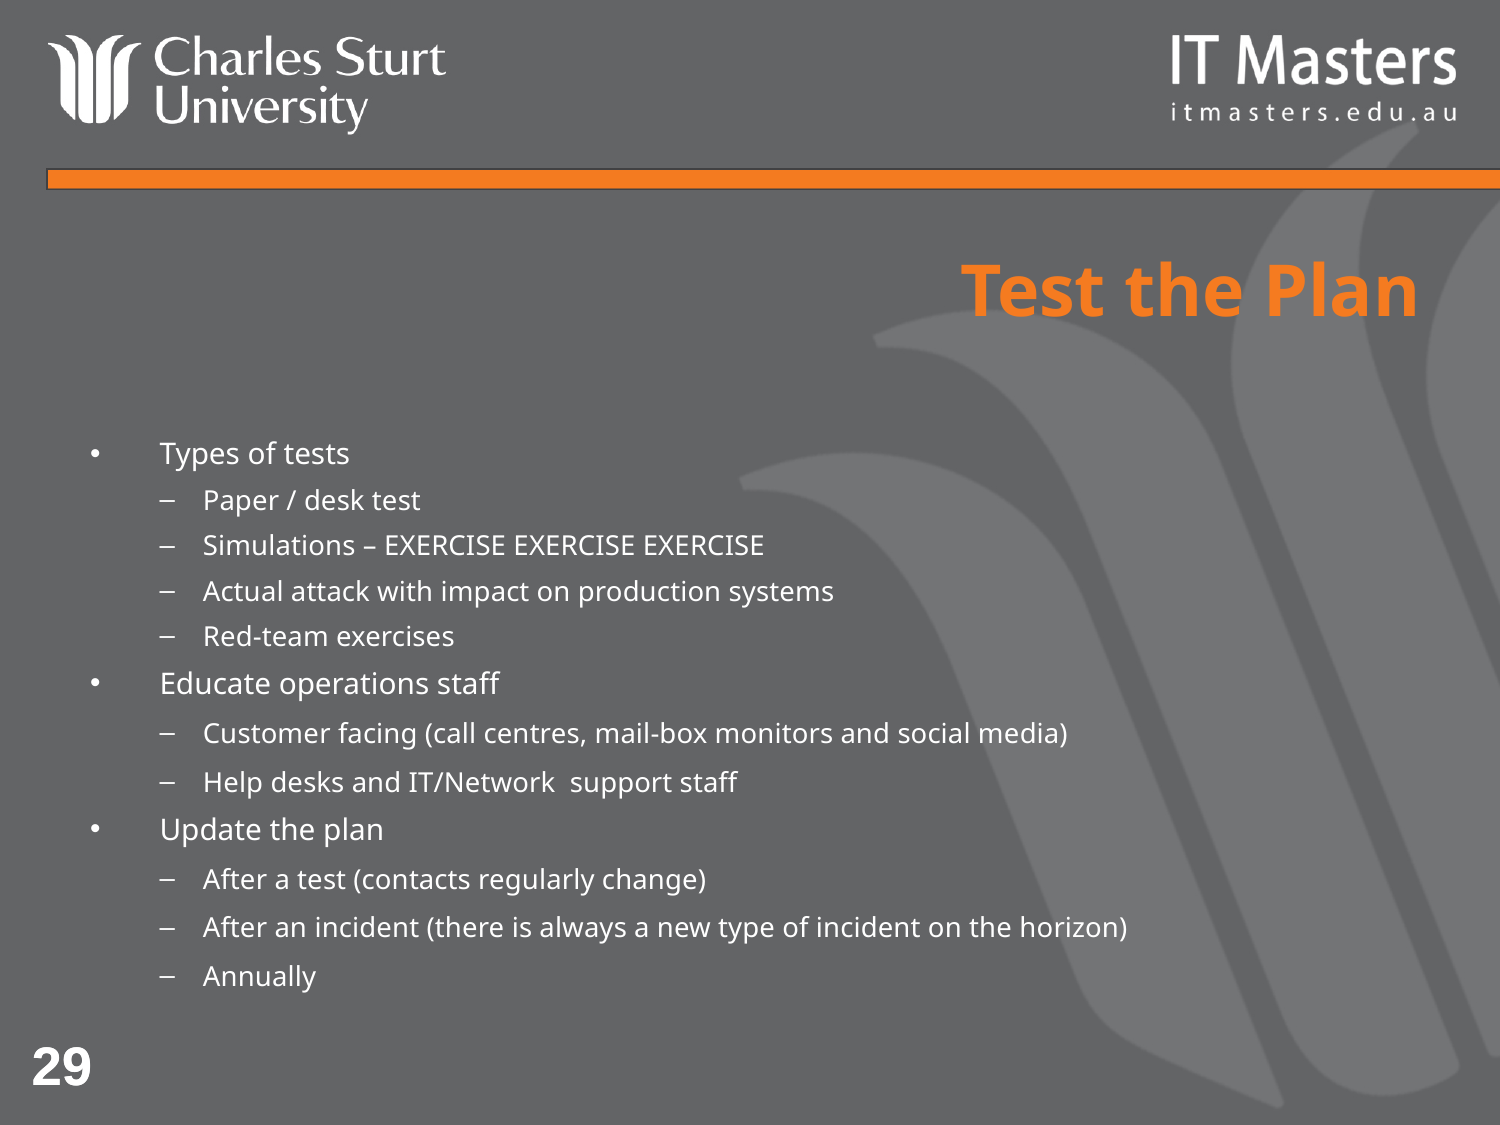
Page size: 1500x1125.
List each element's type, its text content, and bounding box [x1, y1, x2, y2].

picture [0, 0, 1500, 1125]
list Types of tests Paper / desk test Simulations – EXERCISE EXERCISE EXERCISE Actual attack with impact on production systems Red-team exercises Educate operations staff Customer facing (call centres, mail-box monitors and social media) Help desks and IT/Network support staff Update the plan After a test (contacts regularly change) After an incident (there is always a new type of incident on the horizon) Annually [75, 420, 1425, 1005]
title Test the Plan [76, 219, 1435, 339]
